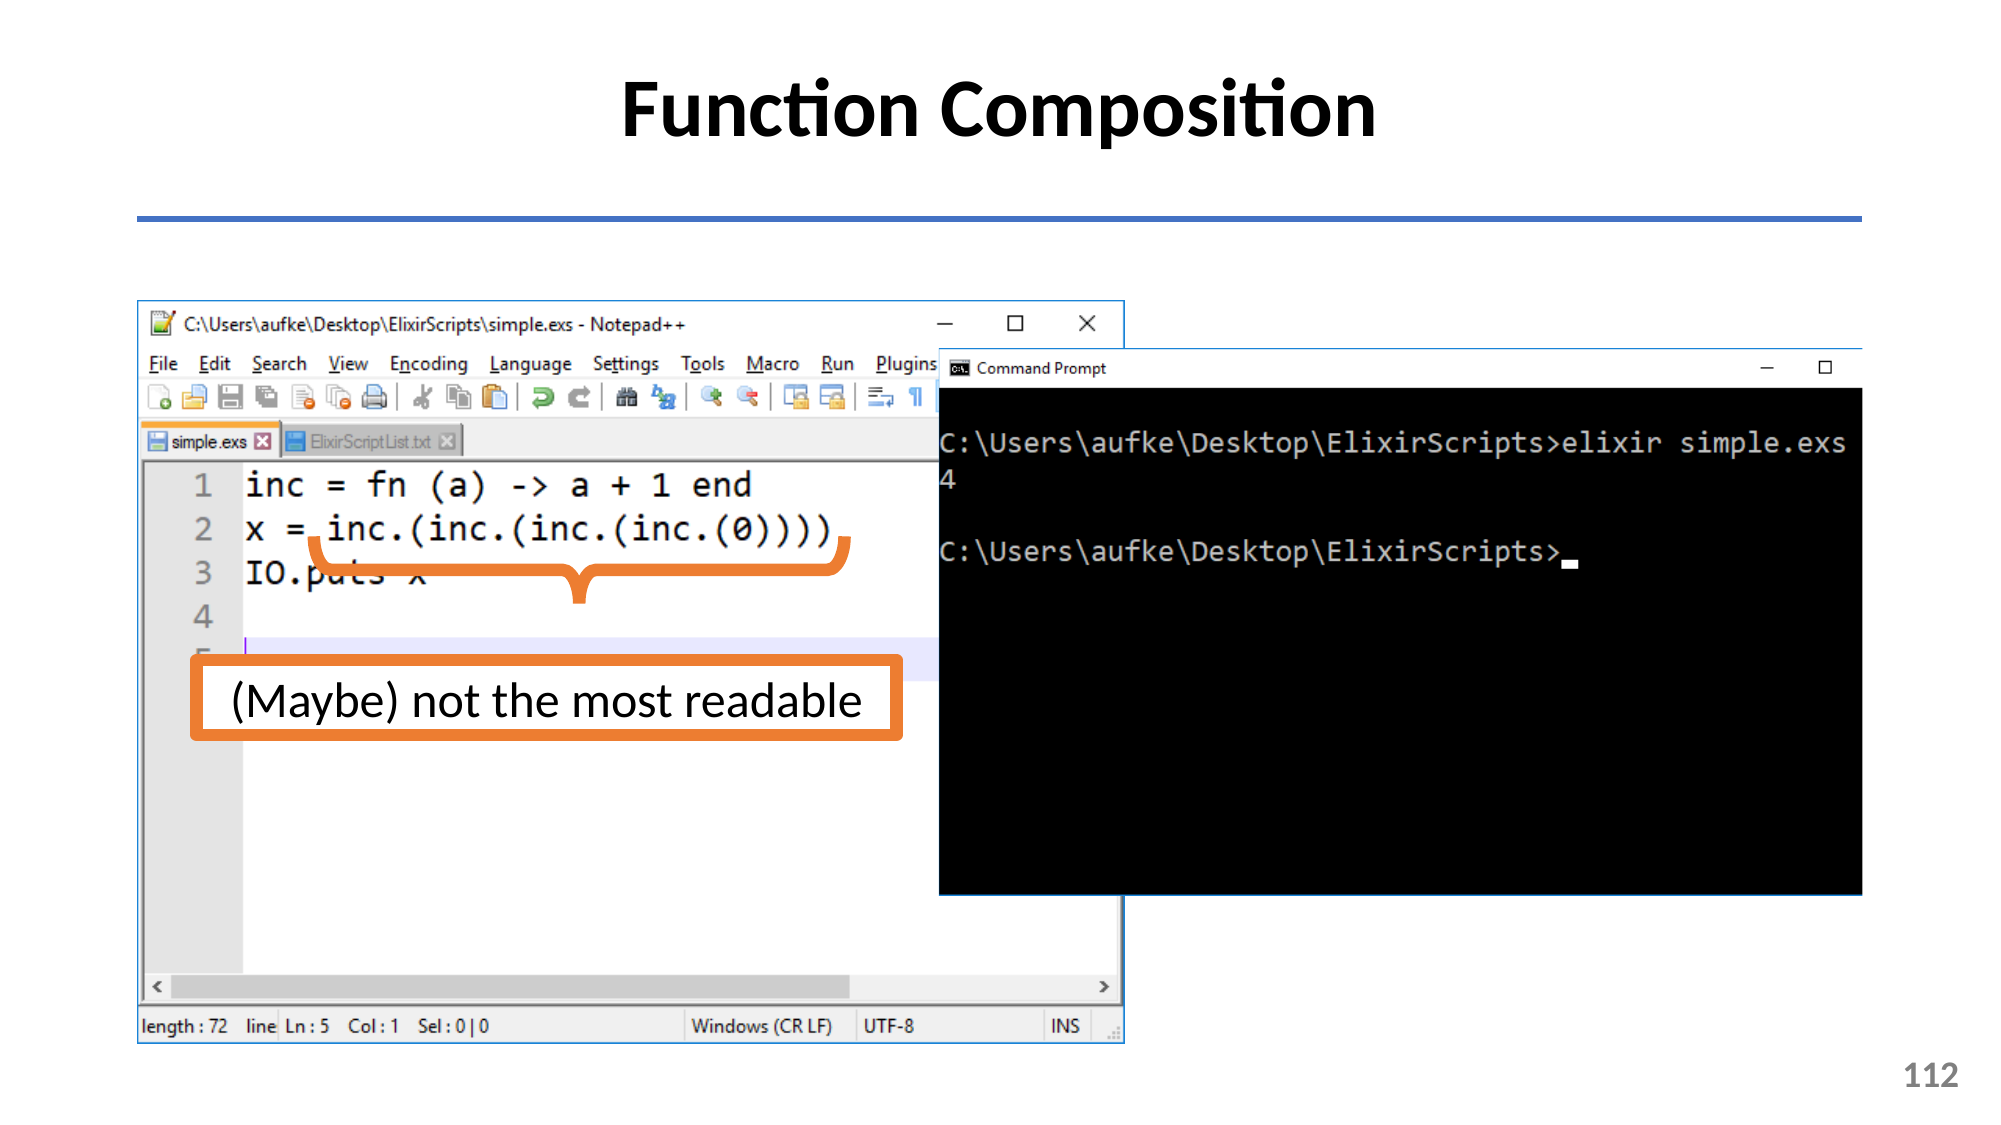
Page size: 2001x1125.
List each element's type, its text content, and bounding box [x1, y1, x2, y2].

slide_number 112 [1524, 1042, 1975, 1103]
text_box Function Composition [137, 1, 1863, 218]
picture [137, 300, 1863, 1044]
